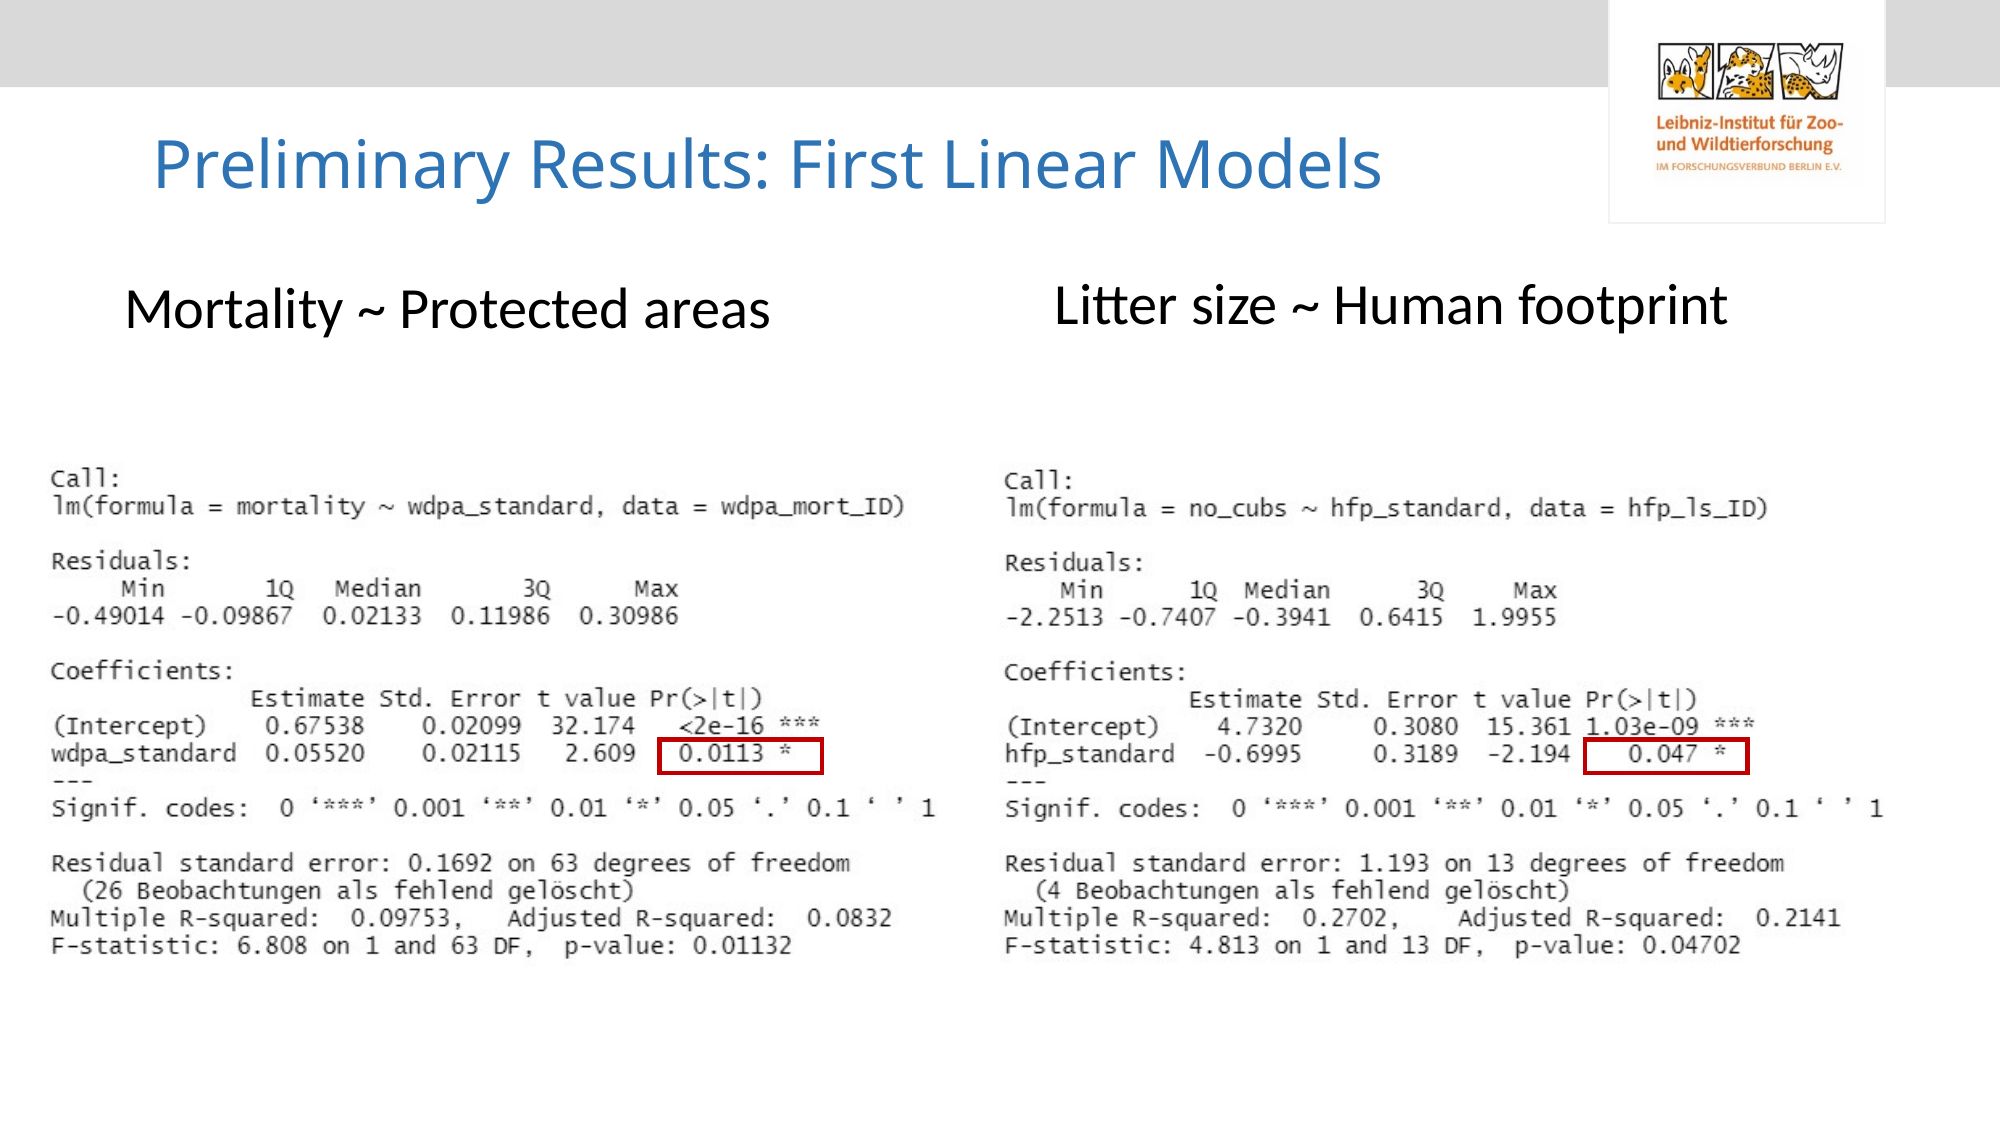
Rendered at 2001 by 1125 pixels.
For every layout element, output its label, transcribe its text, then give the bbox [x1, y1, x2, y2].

picture [1653, 42, 1863, 187]
text_box [0, 0, 1608, 88]
text_box [1886, 0, 2000, 88]
list Litter size ~ Human footprint [1039, 266, 1822, 355]
picture [47, 450, 954, 980]
text_box [1608, 0, 1886, 224]
title Preliminary Results: First Linear Models [137, 88, 1863, 276]
picture [999, 462, 1918, 965]
text_box Mortality ~ Protected areas [109, 271, 892, 360]
